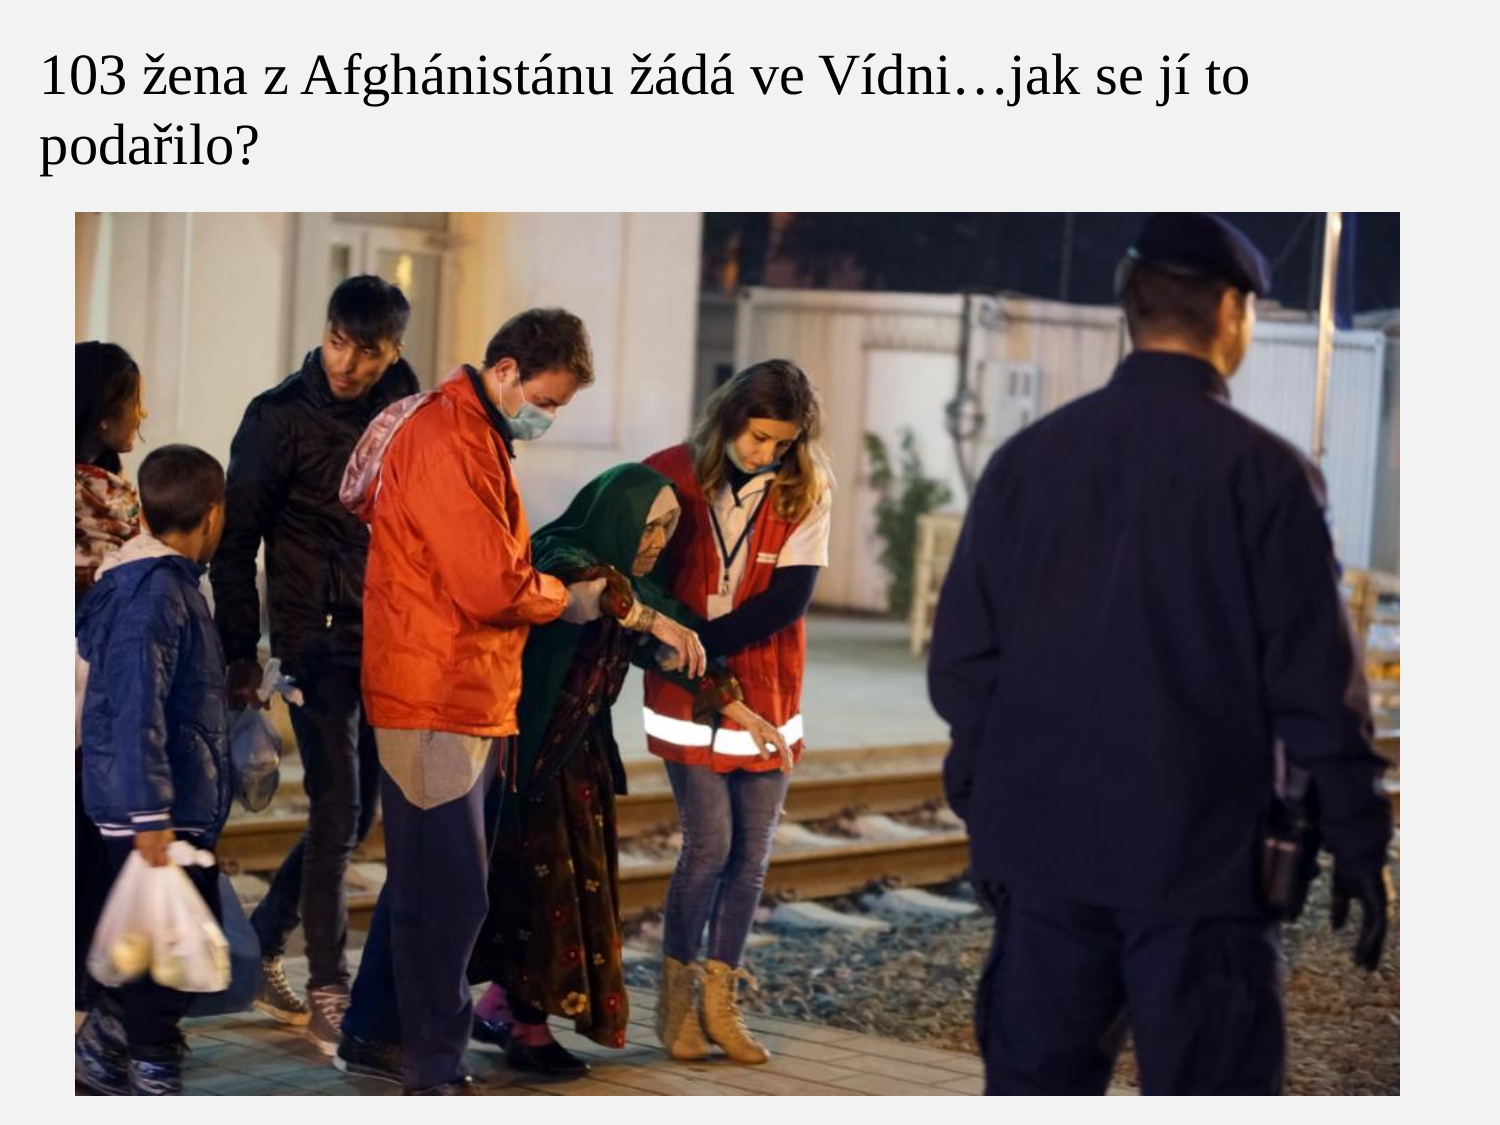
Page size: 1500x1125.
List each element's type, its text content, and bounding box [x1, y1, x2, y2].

title 103 žena z Afghánistánu žádá ve Vídni…jak se jí to podařilo? [24, 24, 1463, 188]
picture [74, 212, 1401, 1096]
